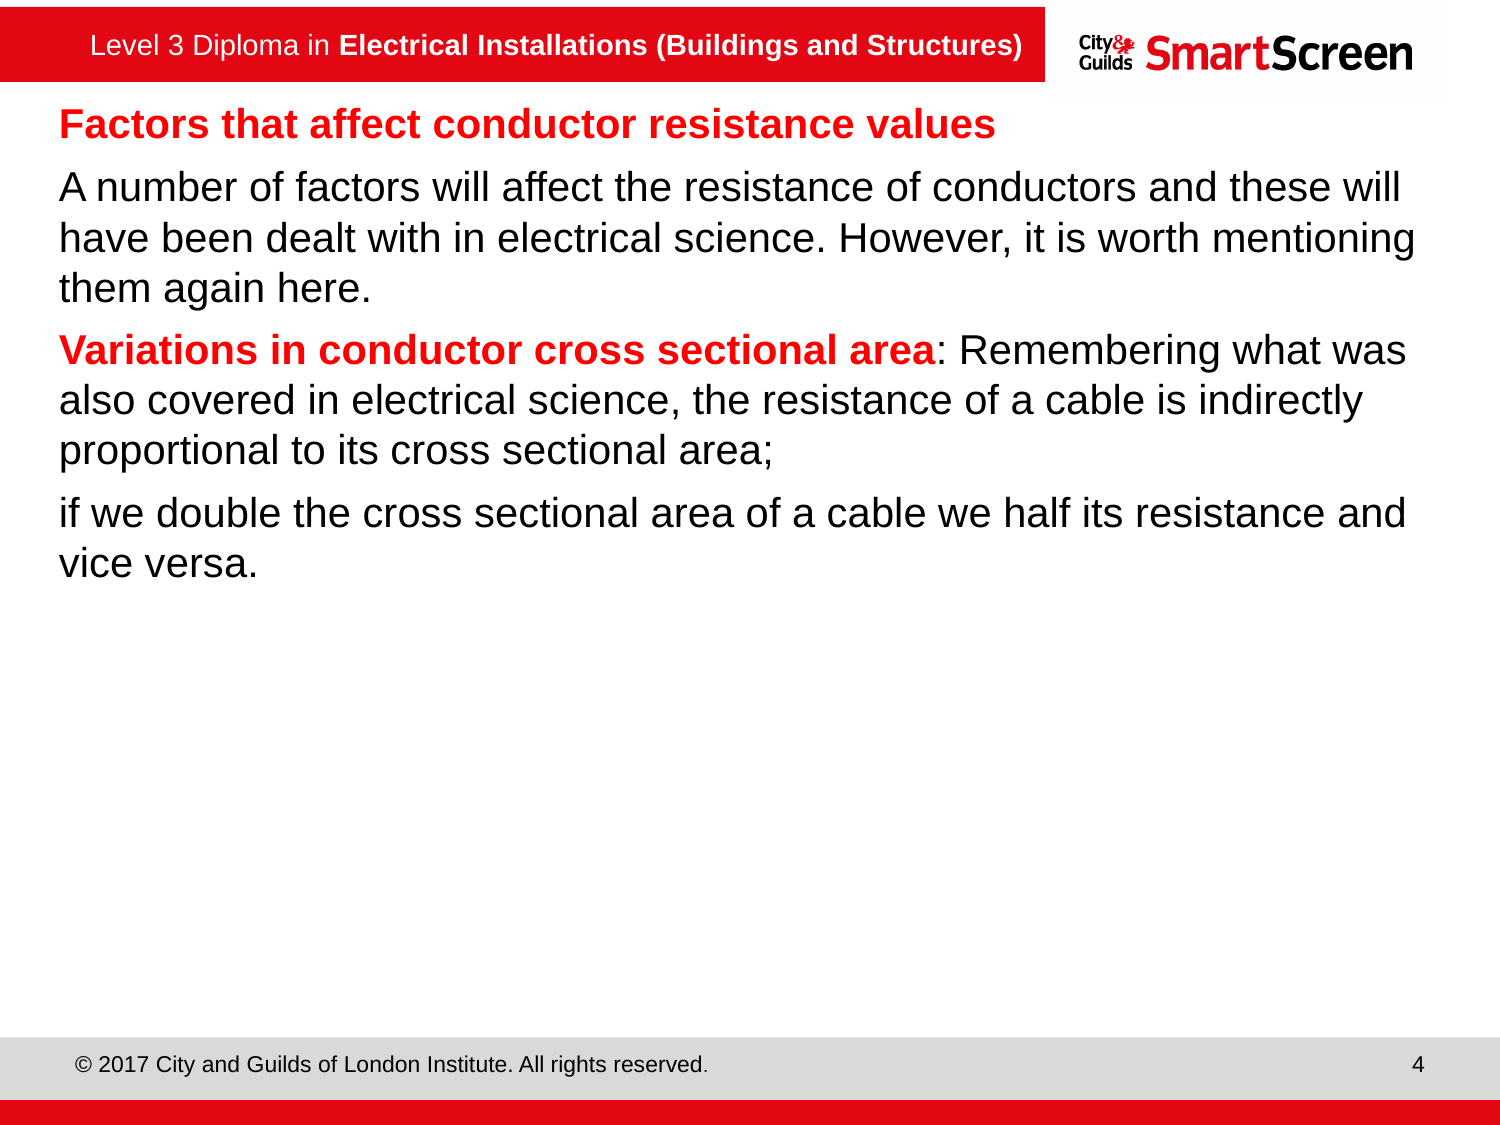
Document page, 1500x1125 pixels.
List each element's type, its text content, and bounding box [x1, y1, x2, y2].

list A number of factors will affect the resistance of conductors and these will have been dealt with in electrical science. However, it is worth mentioning them again here. Variations in conductor cross sectional area: Remembering what was also covered in electrical science, the resistance of a cable is indirectly proportional to its cross sectional area; if we double the cross sectional area of a cable we half its resistance and vice versa. [0, 152, 1500, 933]
picture [1045, 0, 1446, 90]
title Factors that affect conductor resistance values [0, 90, 1500, 152]
